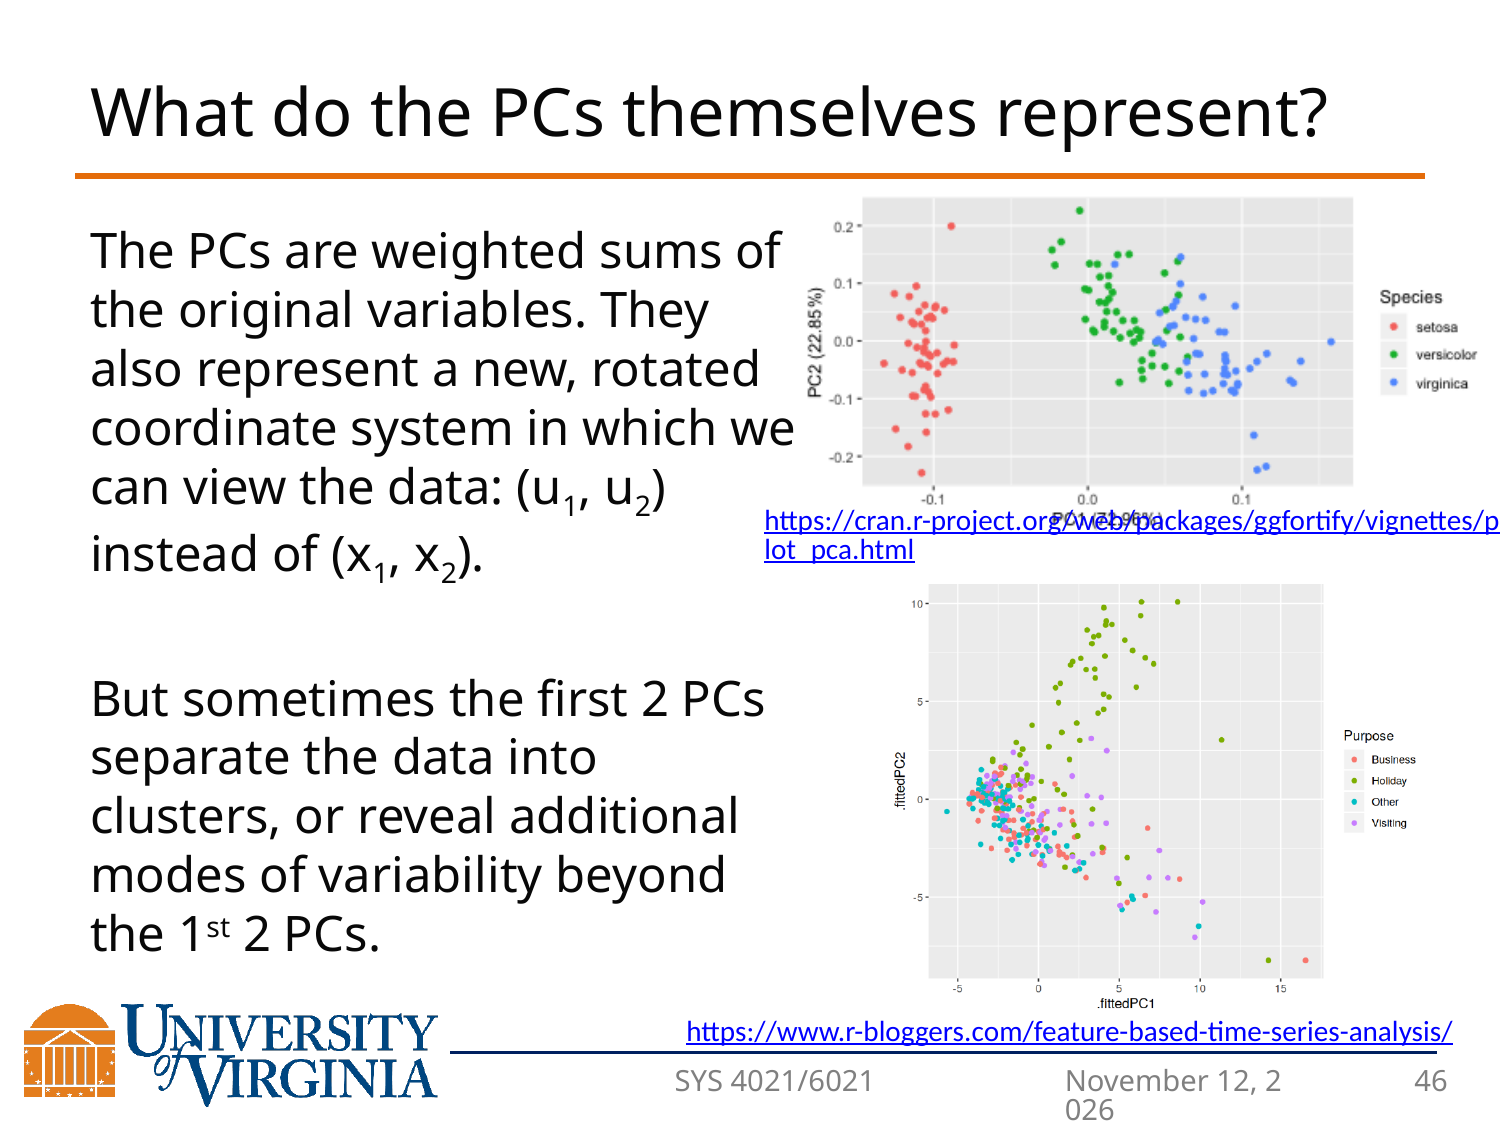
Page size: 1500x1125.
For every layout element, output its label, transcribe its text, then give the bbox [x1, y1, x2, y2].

text_box https://cran.r-project.org/web/packages/ggfortify/vignettes/plot_pca.html [749, 493, 797, 544]
picture [24, 1004, 438, 1109]
text_box https://www.r-bloggers.com/feature-based-time-series-analysis/ [671, 1005, 1500, 1055]
picture [849, 576, 1467, 1018]
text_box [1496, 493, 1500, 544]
picture [799, 188, 1495, 537]
list The PCs are weighted sums of the original variables. They also represent a new, rotated coordinate system in which we can view the data: (u1, u2) instead of (x1, x2). But sometimes the first 2 PCs separate the data into clusters, or reveal additional modes of variability beyond the 1st 2 PCs. [75, 212, 815, 975]
title What do the PCs themselves represent? [75, 45, 1425, 175]
